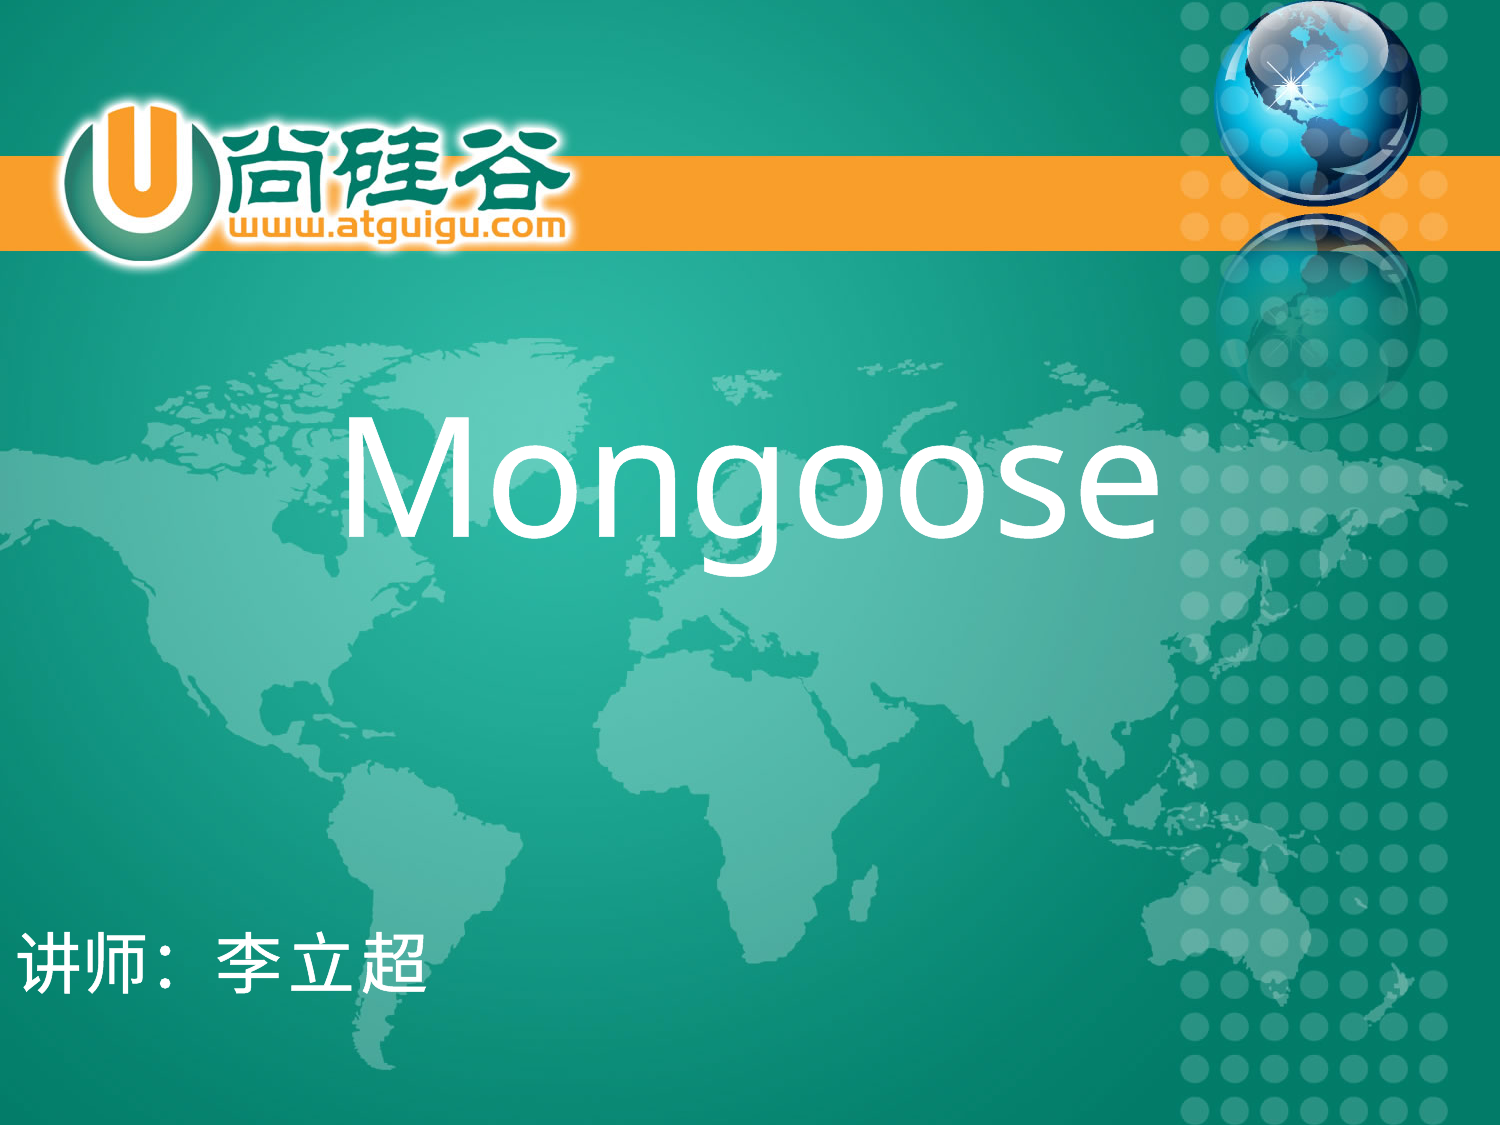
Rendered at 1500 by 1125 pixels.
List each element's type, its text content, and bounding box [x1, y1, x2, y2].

subtitle 讲师：李立超 [0, 914, 997, 1125]
picture [0, 0, 1500, 1125]
title Mongoose [112, 349, 1388, 591]
